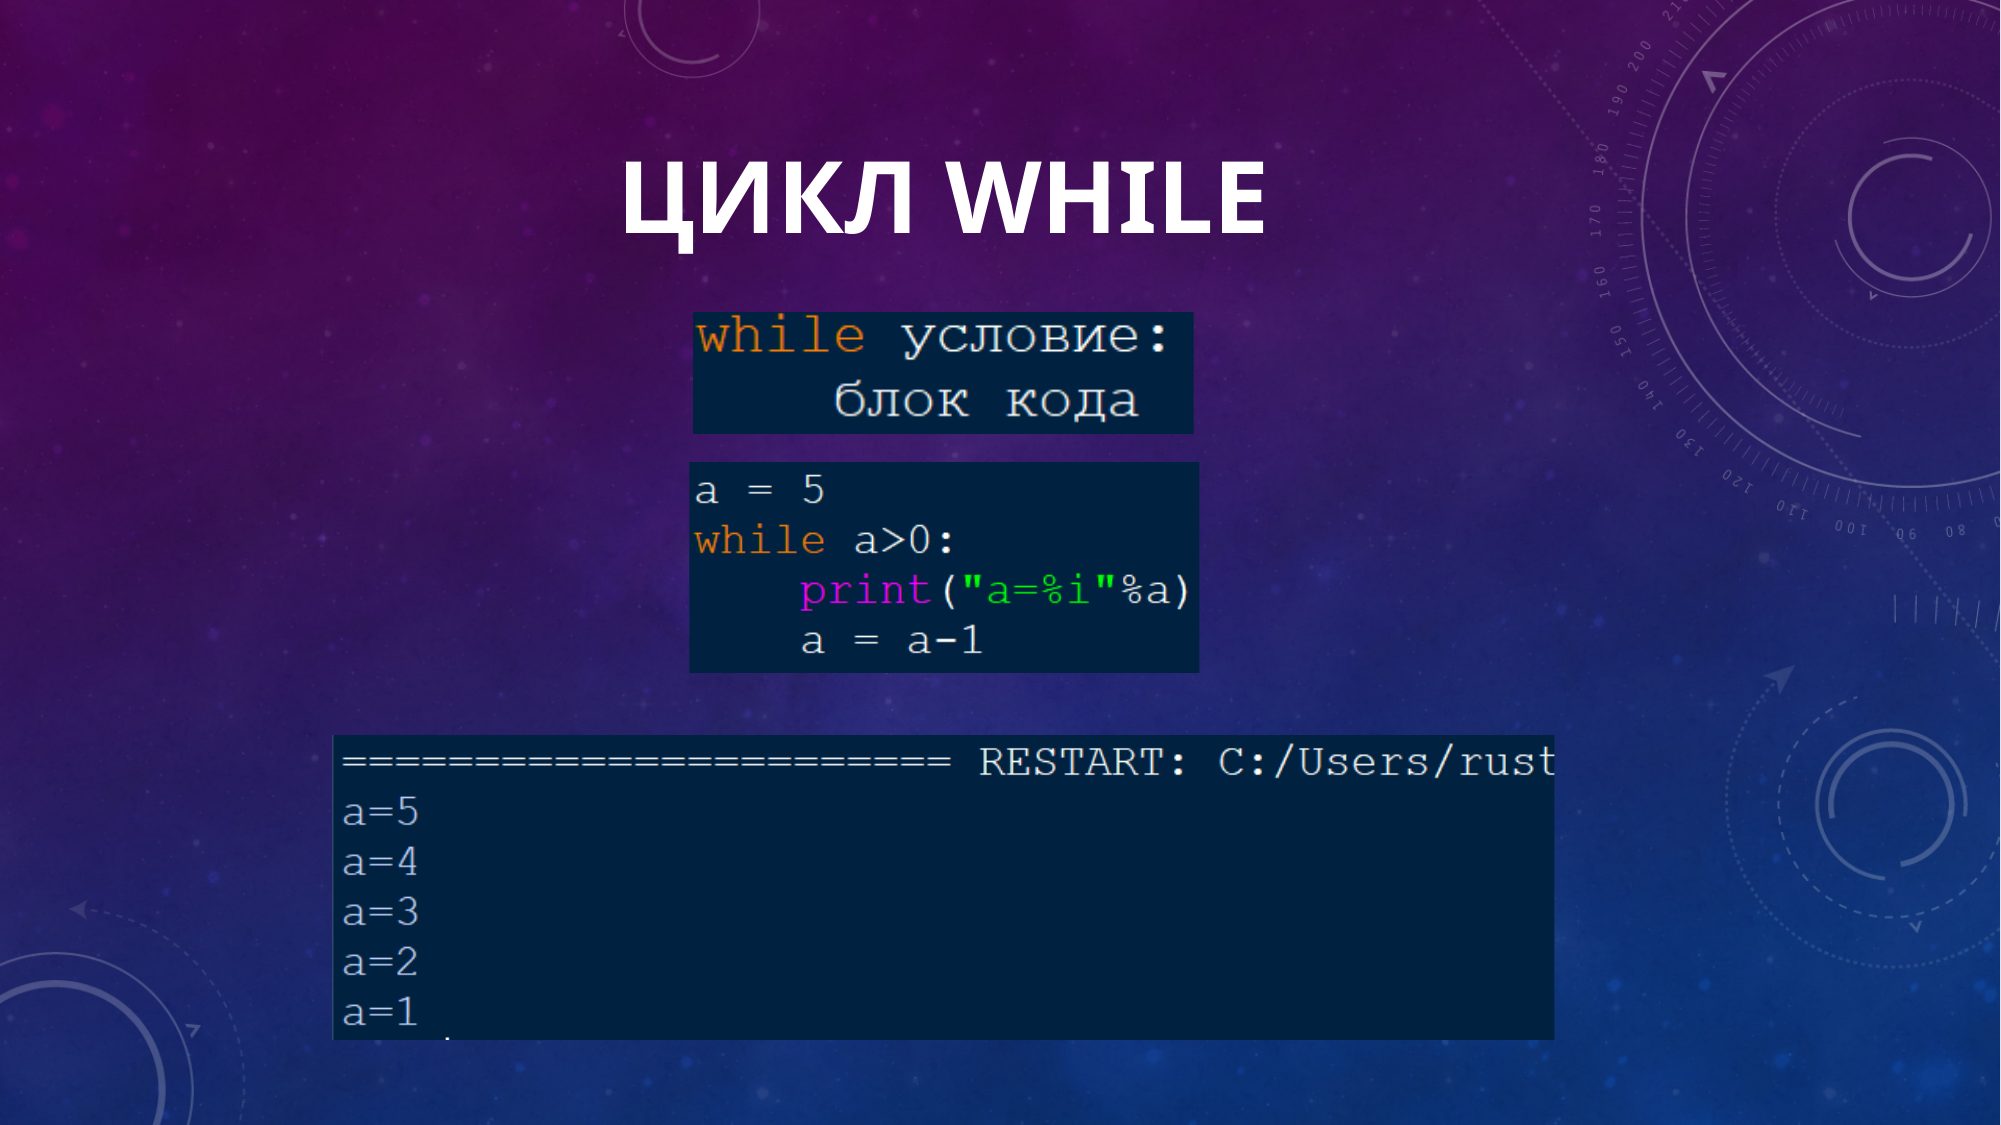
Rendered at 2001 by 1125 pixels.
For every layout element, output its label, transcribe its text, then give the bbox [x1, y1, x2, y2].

title Цикл While [112, 73, 1775, 313]
picture [0, 0, 2001, 1125]
